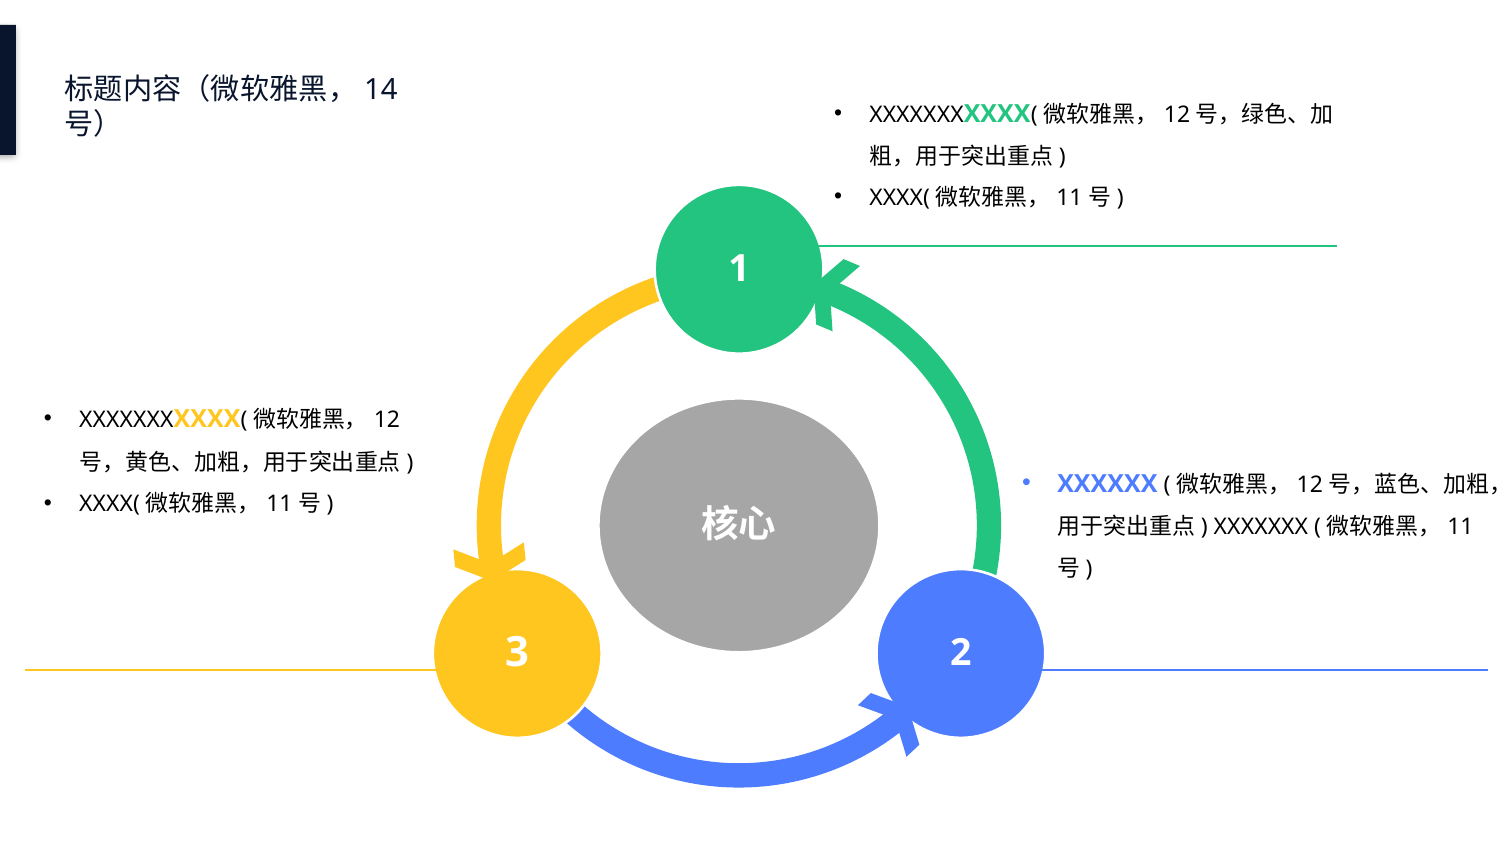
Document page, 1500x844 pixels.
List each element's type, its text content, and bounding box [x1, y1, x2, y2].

text_box 标题内容（微软雅黑，14号） [49, 63, 446, 148]
text_box XXXXXX (微软雅黑，12号，蓝色、加粗，用于突出重点) XXXXXXX (微软雅黑，11号) [1213, 372, 1500, 706]
text_box XXXXXXXXXXX(微软雅黑，12号，黄色、加粗，用于突出重点) XXXX(微软雅黑，11号) [0, 243, 264, 706]
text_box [269, 184, 1209, 822]
text_box XXXXXXXXXXX(微软雅黑，12号，绿色、加粗，用于突出重点) XXXX(微软雅黑，11号) [808, 34, 1372, 258]
